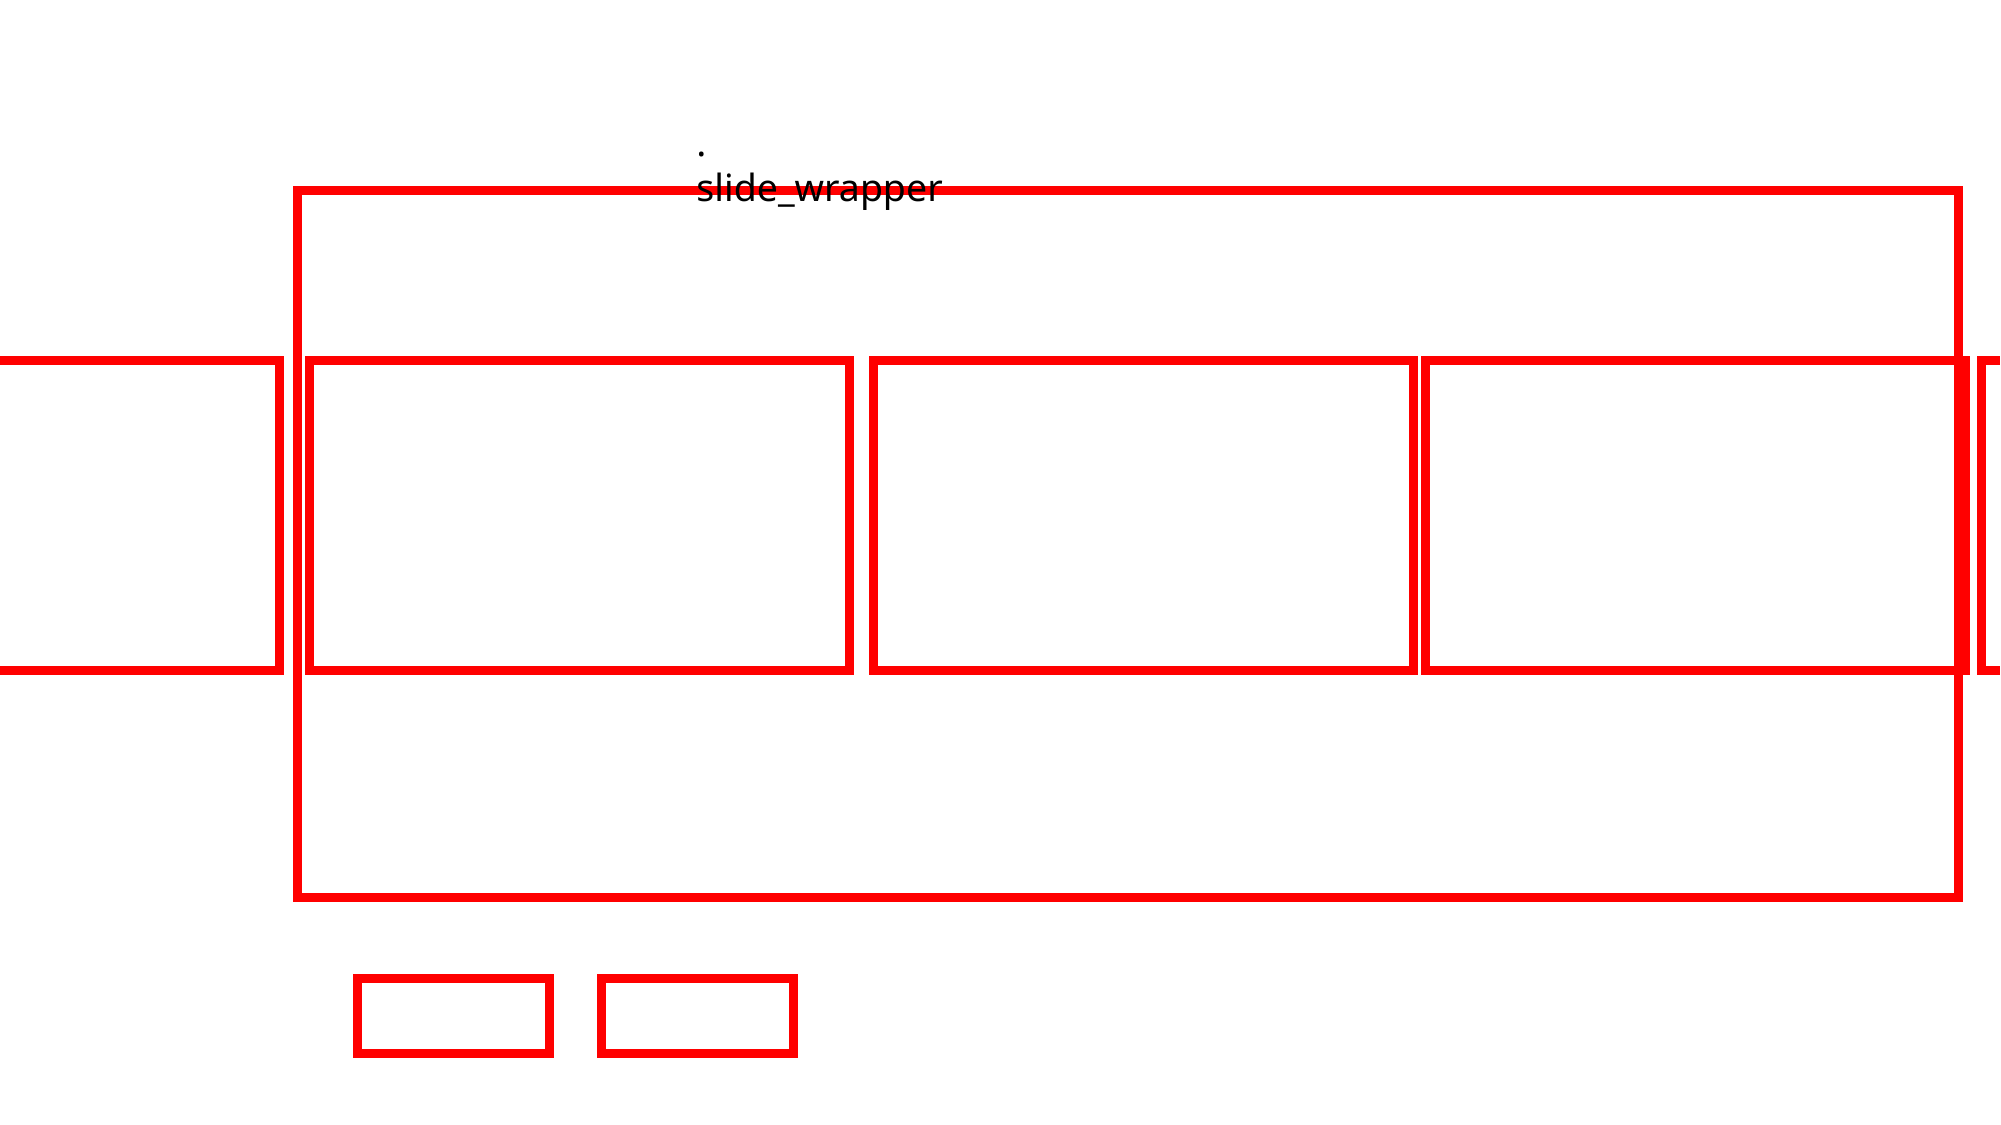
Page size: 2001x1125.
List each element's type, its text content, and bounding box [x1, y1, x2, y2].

text_box [356, 978, 551, 1055]
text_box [309, 360, 2000, 671]
text_box [297, 189, 1960, 899]
text_box [600, 978, 795, 1055]
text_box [0, 360, 280, 671]
text_box . slide_wrapper [681, 112, 973, 217]
